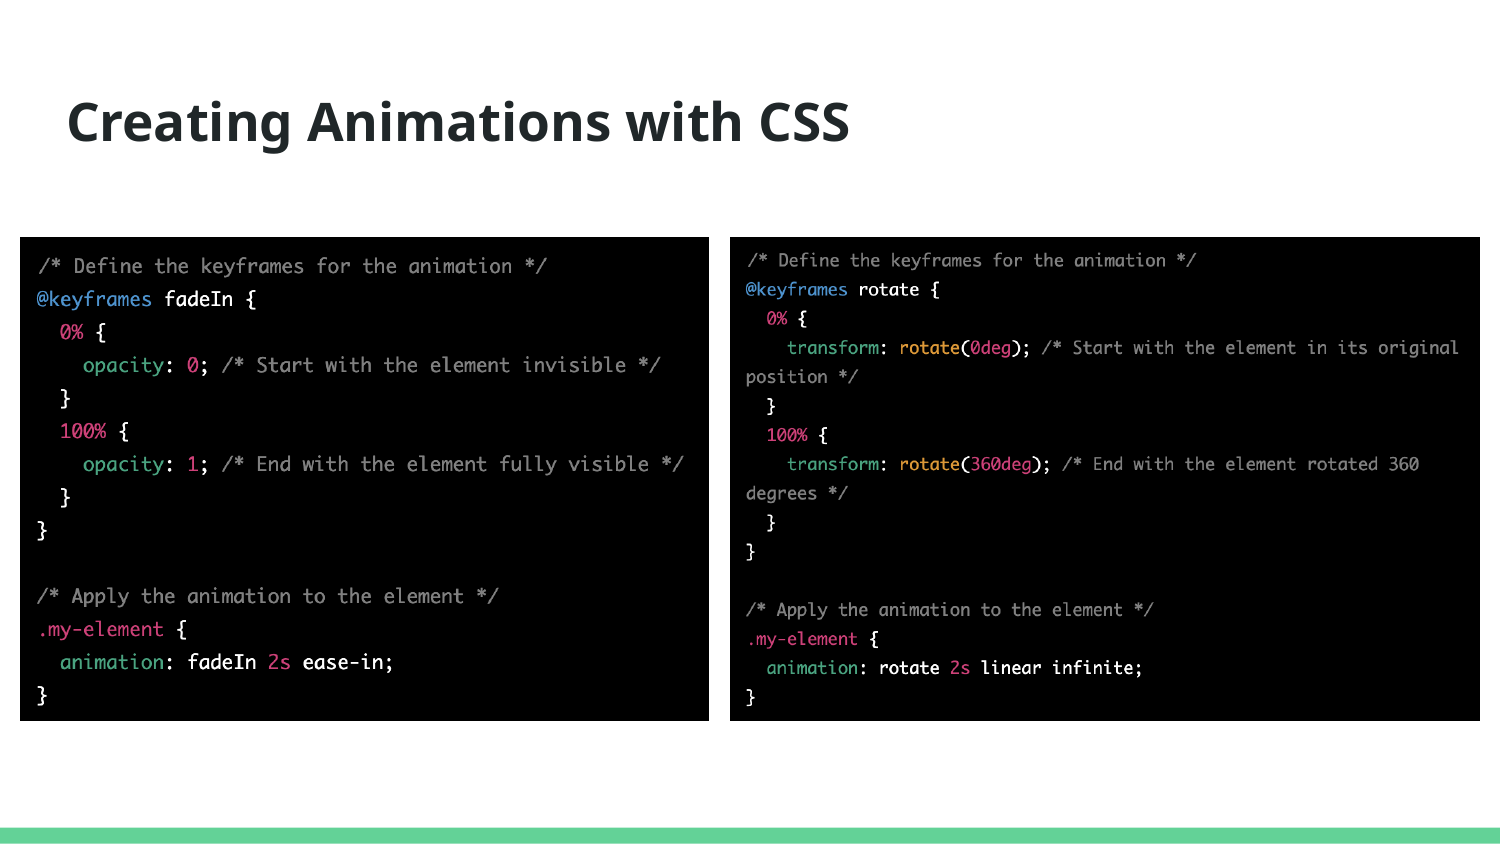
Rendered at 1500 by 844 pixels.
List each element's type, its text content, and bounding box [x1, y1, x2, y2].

title Creating Animations with CSS [51, 72, 1449, 167]
picture [730, 237, 1480, 721]
picture [20, 237, 709, 721]
